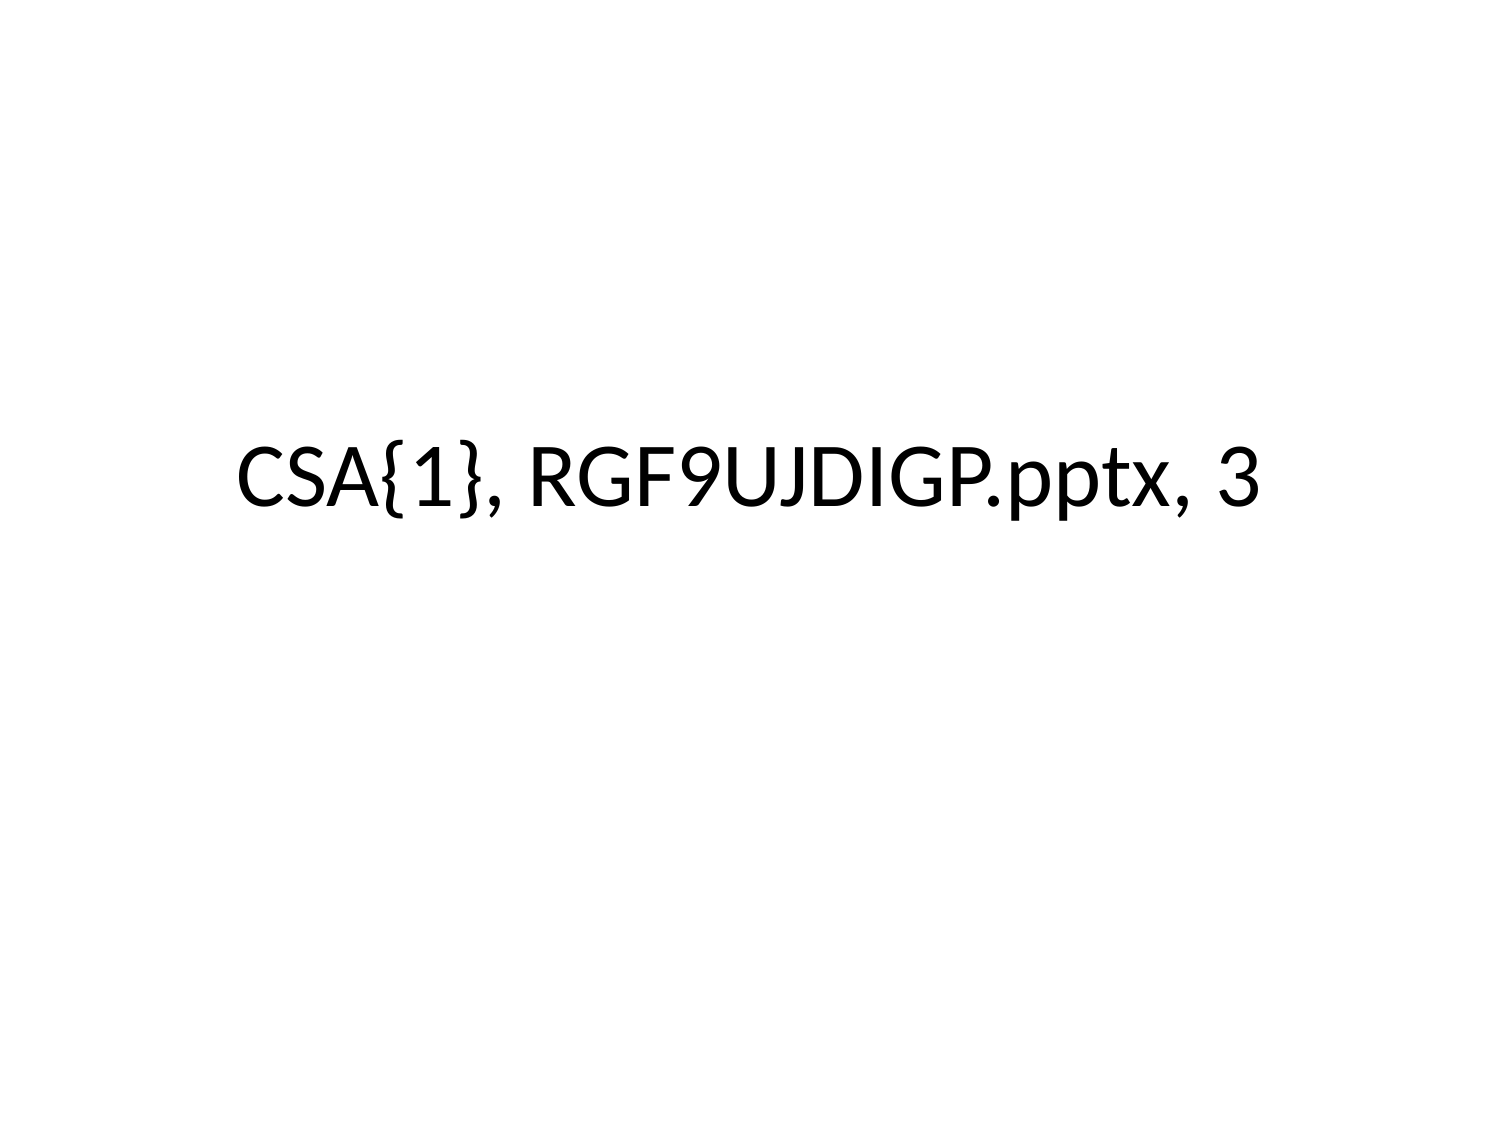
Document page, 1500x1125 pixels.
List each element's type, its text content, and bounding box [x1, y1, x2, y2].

title CSA{1}, RGF9UJDIGP.pptx, 3 [112, 349, 1388, 591]
